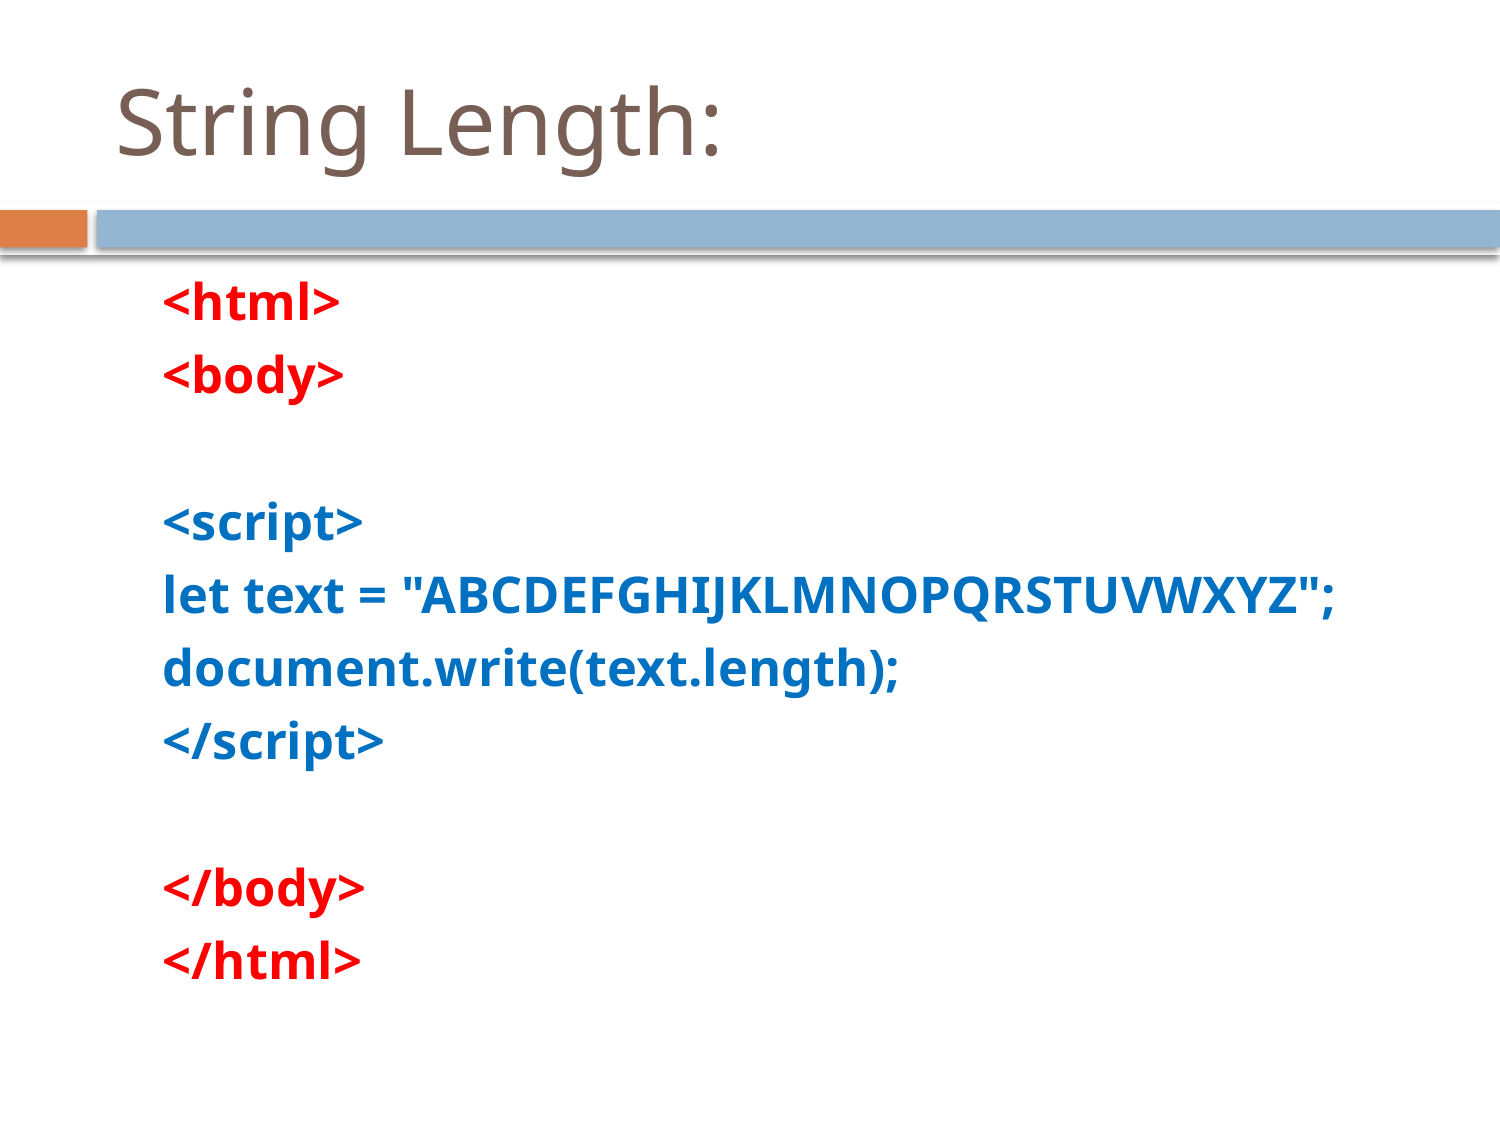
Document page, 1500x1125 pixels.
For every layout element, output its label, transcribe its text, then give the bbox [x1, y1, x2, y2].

title String Length: [100, 37, 1438, 200]
list <html> <body> <script> let text = "ABCDEFGHIJKLMNOPQRSTUVWXYZ"; document.write(text.length); </script> </body> </html> [100, 262, 1438, 1000]
